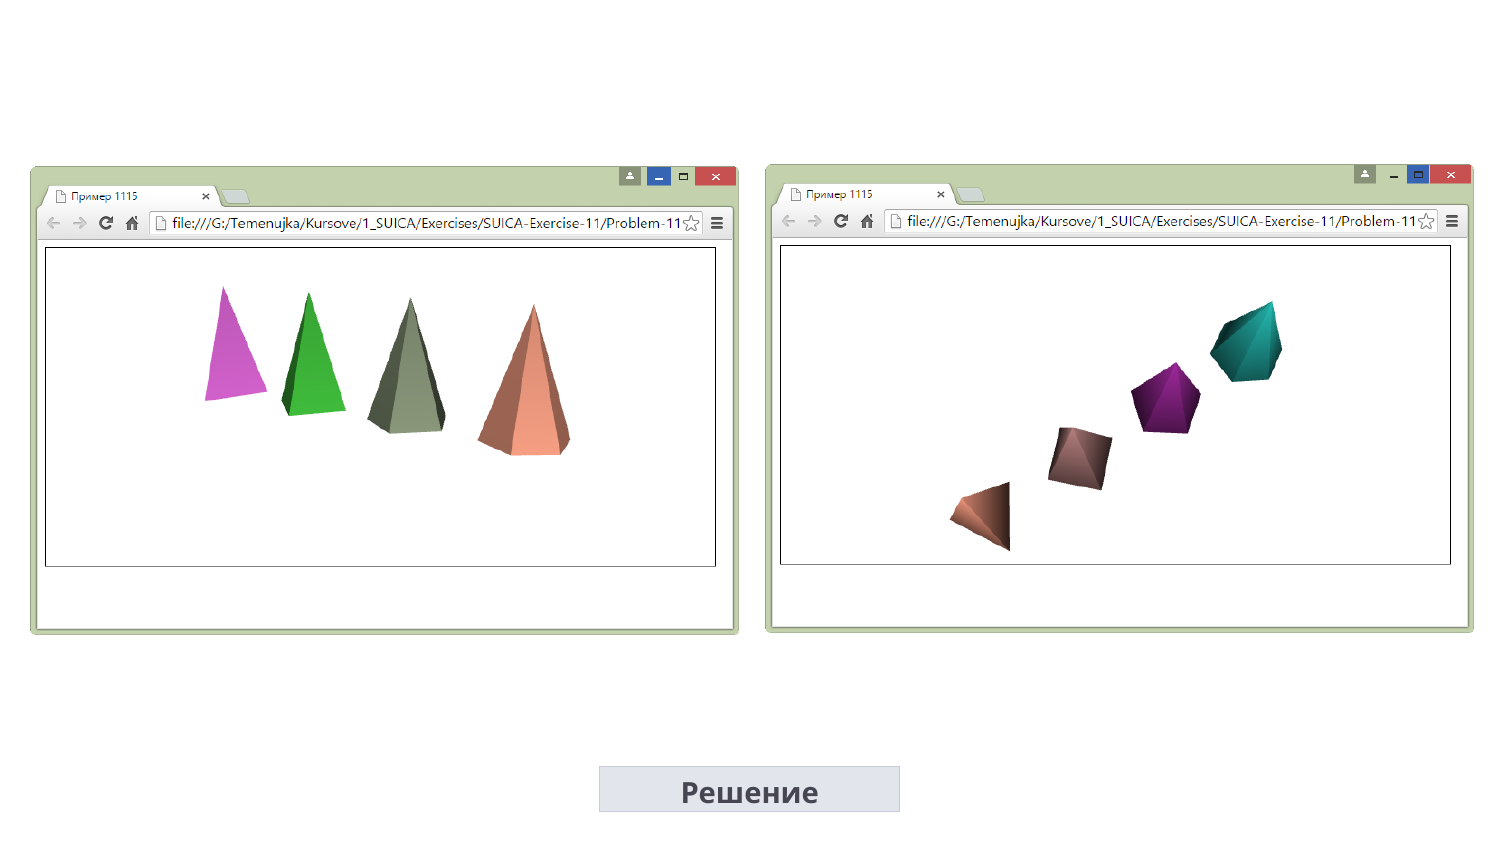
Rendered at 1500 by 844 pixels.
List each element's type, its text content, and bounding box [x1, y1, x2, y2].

picture [29, 166, 739, 635]
picture [764, 164, 1474, 633]
text_box Решение [599, 766, 900, 812]
